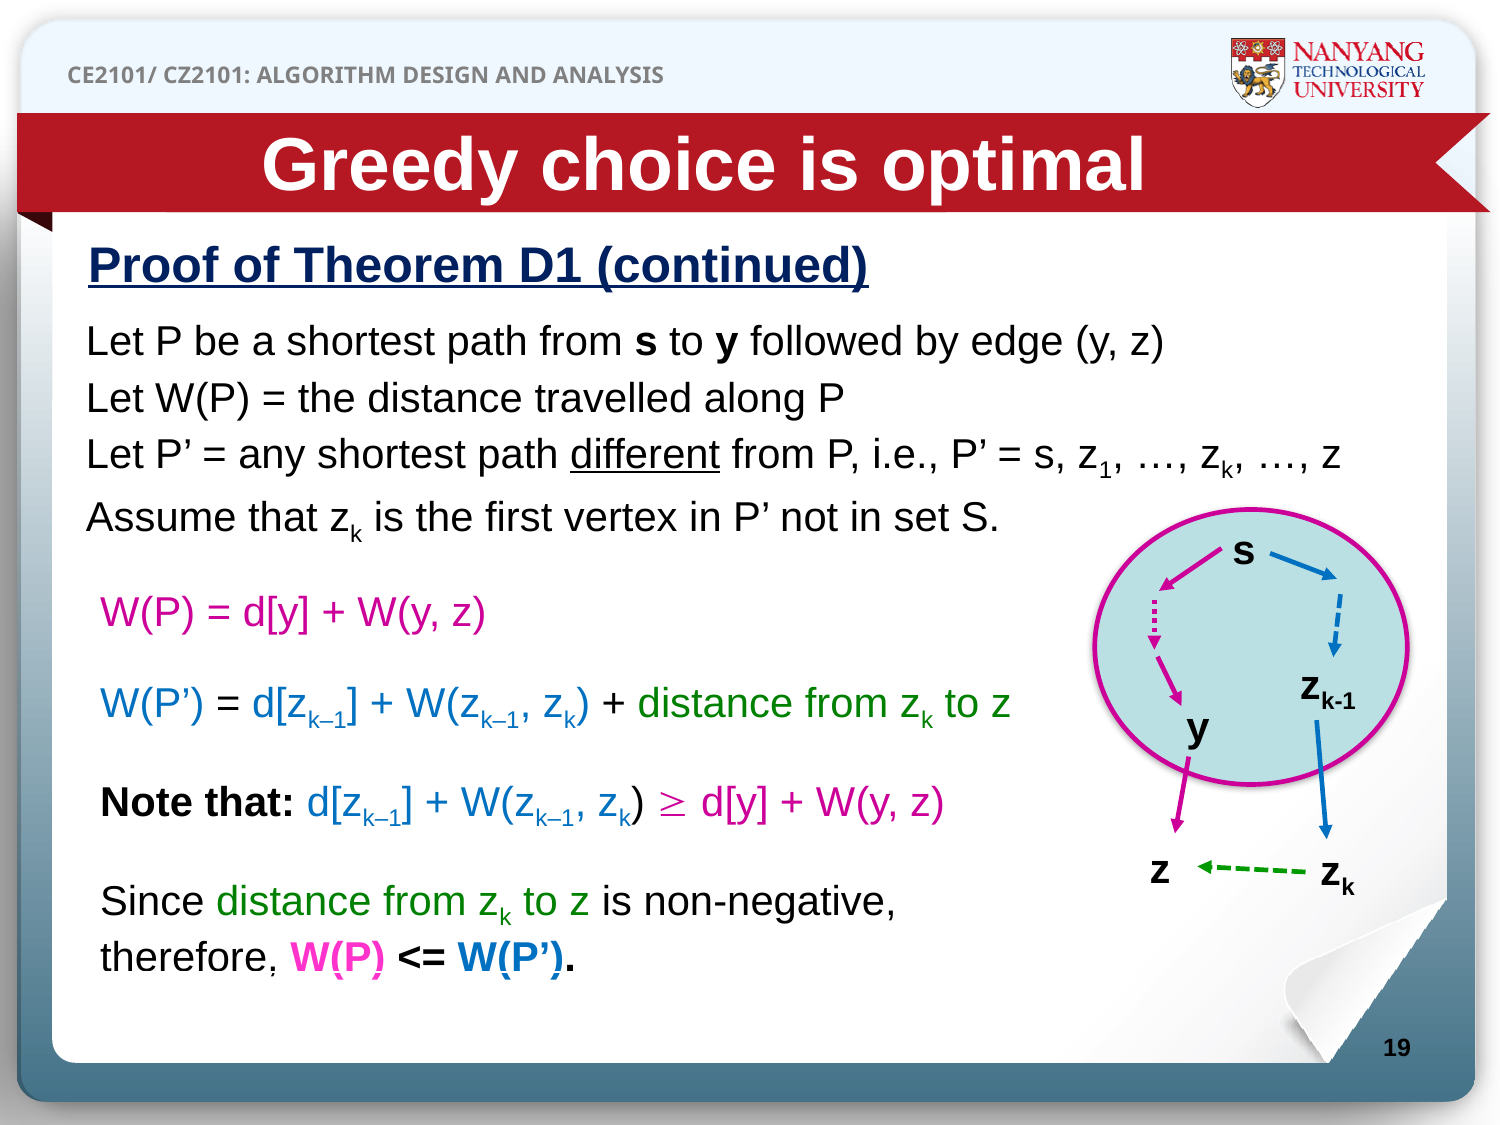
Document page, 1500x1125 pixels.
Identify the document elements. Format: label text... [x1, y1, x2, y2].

text_box zk [1305, 836, 1406, 908]
text_box Proof of Theorem D1 (continued) [73, 224, 1464, 298]
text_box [1197, 866, 1306, 870]
text_box [1091, 506, 1411, 788]
text_box y [1171, 692, 1235, 757]
text_box W(P) = d[y] + W(y, z) W(P’) = d[zk–1] + W(zk–1, zk) + distance from zk to z Note that: d[zk–1] + W(zk–1, zk)  d[y] + W(y, z) Since distance from zk to z is non-negative, therefore, W(P) <= W(P’). [85, 974, 1072, 985]
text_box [1316, 719, 1327, 840]
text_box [1158, 548, 1222, 592]
picture [0, 0, 1500, 1125]
list Let P be a shortest path from s to y followed by edge (y, z) Let W(P) = the distance travelled along P Let P’ = any shortest path different from P, i.e., P’ = s, z1, …, zk, …, z Assume that zk is the first vertex in P’ not in set S. [70, 306, 1386, 538]
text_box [1269, 553, 1338, 580]
list Greedy choice is optimal [55, 119, 1355, 201]
text_box s [1217, 515, 1281, 580]
text_box zk-1 [1285, 650, 1386, 722]
text_box [83, 575, 1072, 974]
text_box z [1134, 833, 1198, 899]
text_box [1333, 593, 1341, 658]
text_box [1174, 756, 1189, 834]
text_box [1157, 656, 1182, 707]
